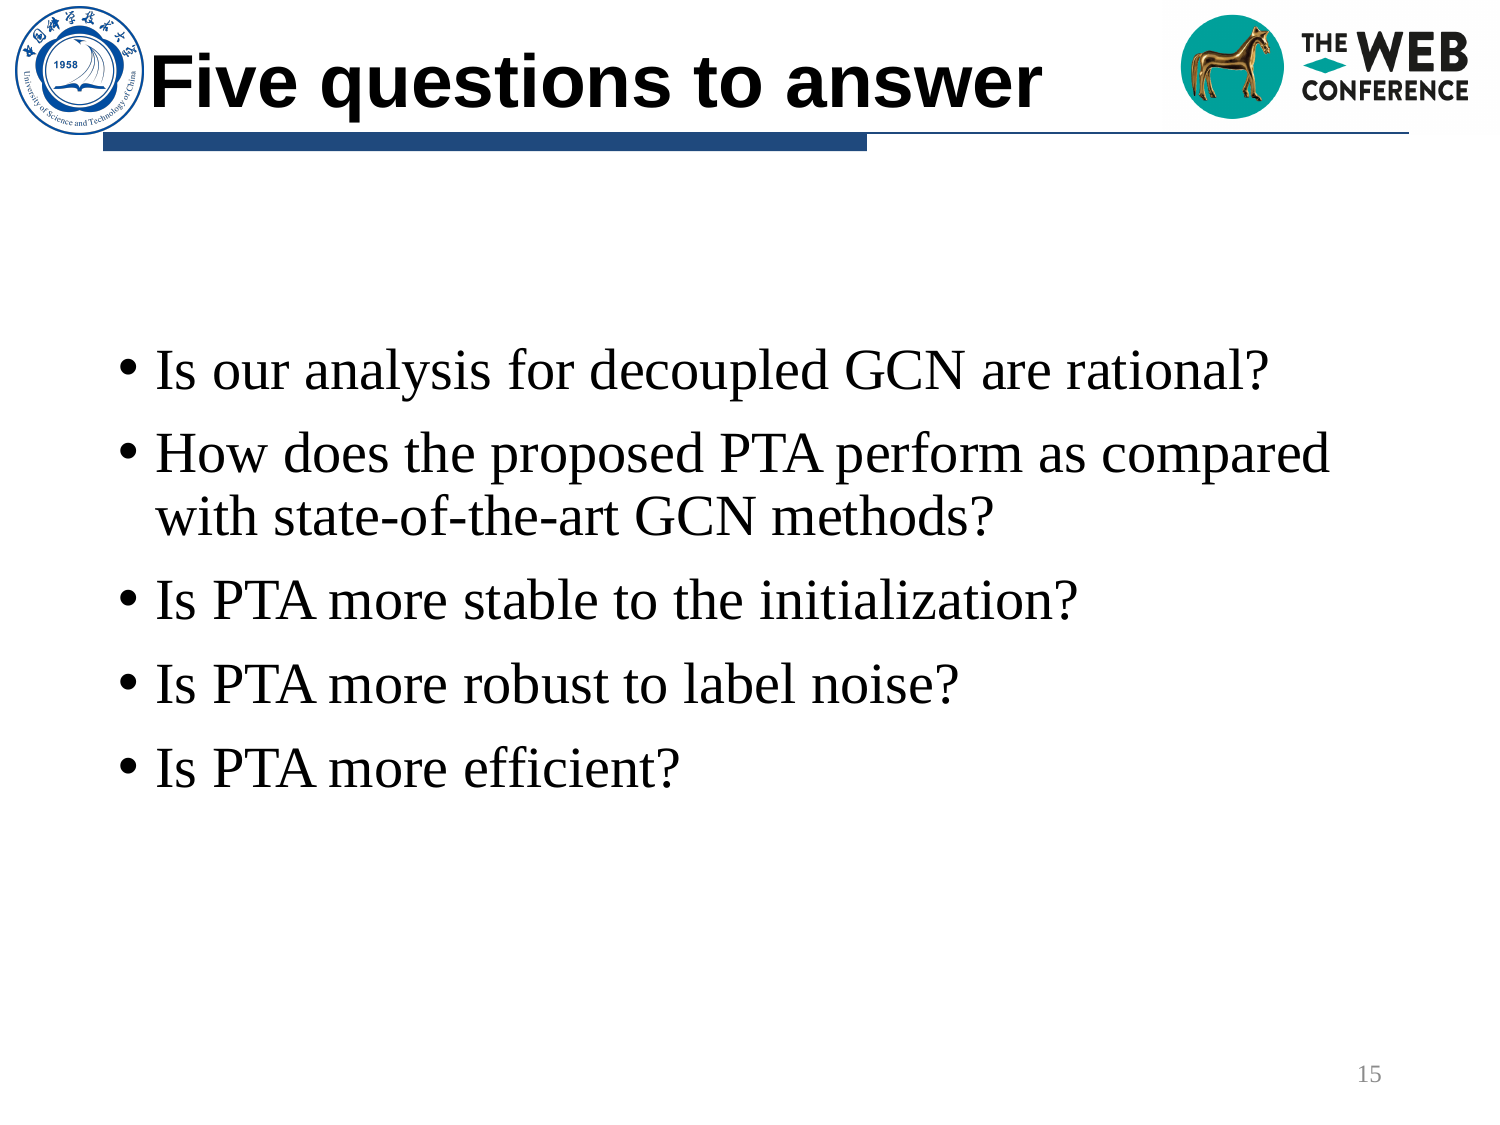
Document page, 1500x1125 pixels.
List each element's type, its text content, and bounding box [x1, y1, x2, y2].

picture [1162, 0, 1500, 135]
slide_number 15 [1059, 1042, 1397, 1103]
list Is our analysis for decoupled GCN are rational? How does the proposed PTA perform as compared with state-of-the-art GCN methods? Is PTA more stable to the initialization? Is PTA more robust to label noise? Is PTA more efficient? [103, 156, 1397, 1043]
title Five questions to answer [134, 15, 1428, 150]
picture [15, 6, 144, 135]
